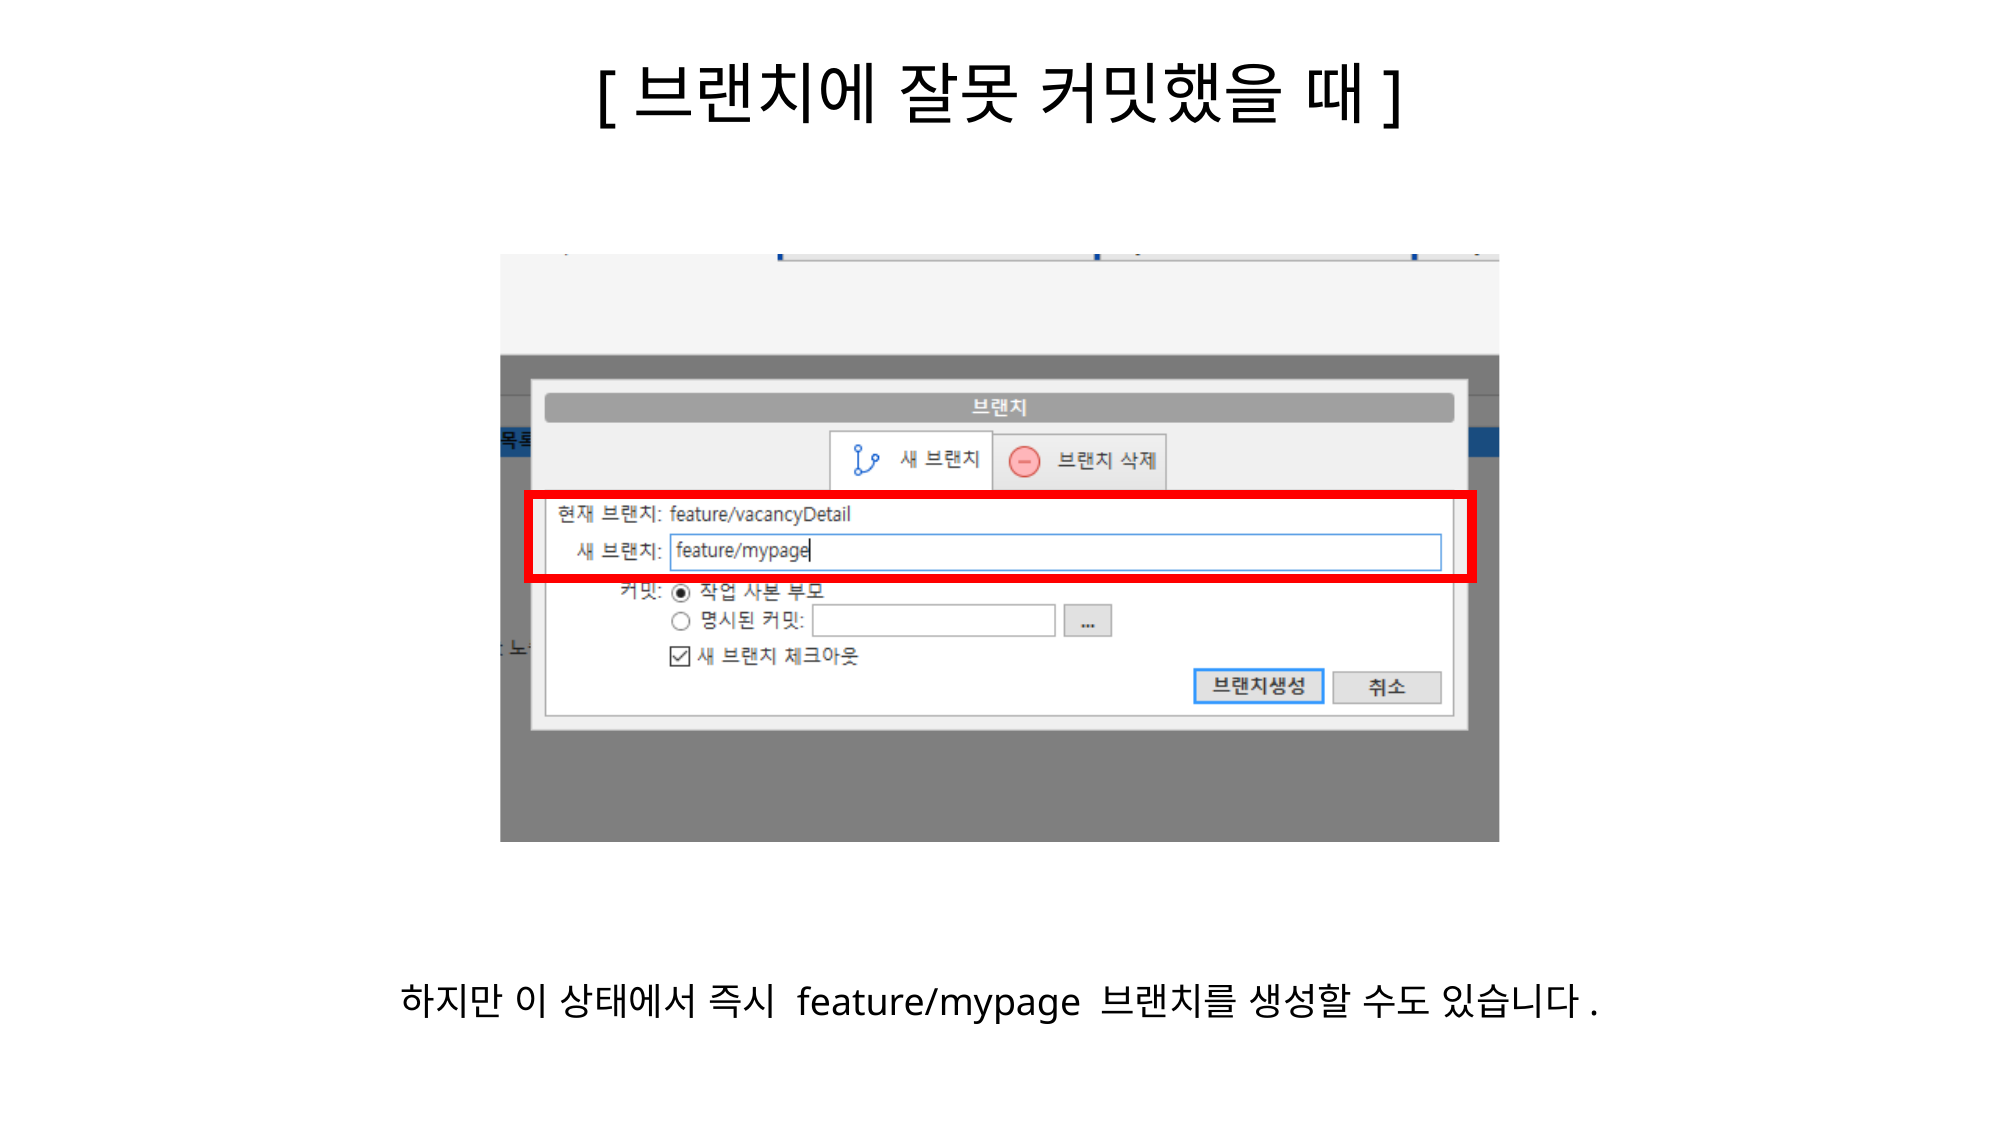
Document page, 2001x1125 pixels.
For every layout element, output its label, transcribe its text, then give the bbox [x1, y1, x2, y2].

text_box 하지만 이 상태에서 즉시 feature/mypage 브랜치를 생성할 수도 있습니다. [386, 970, 1614, 1031]
text_box [브랜치에 잘못 커밋했을 때] [580, 45, 1420, 140]
picture [500, 254, 1500, 842]
